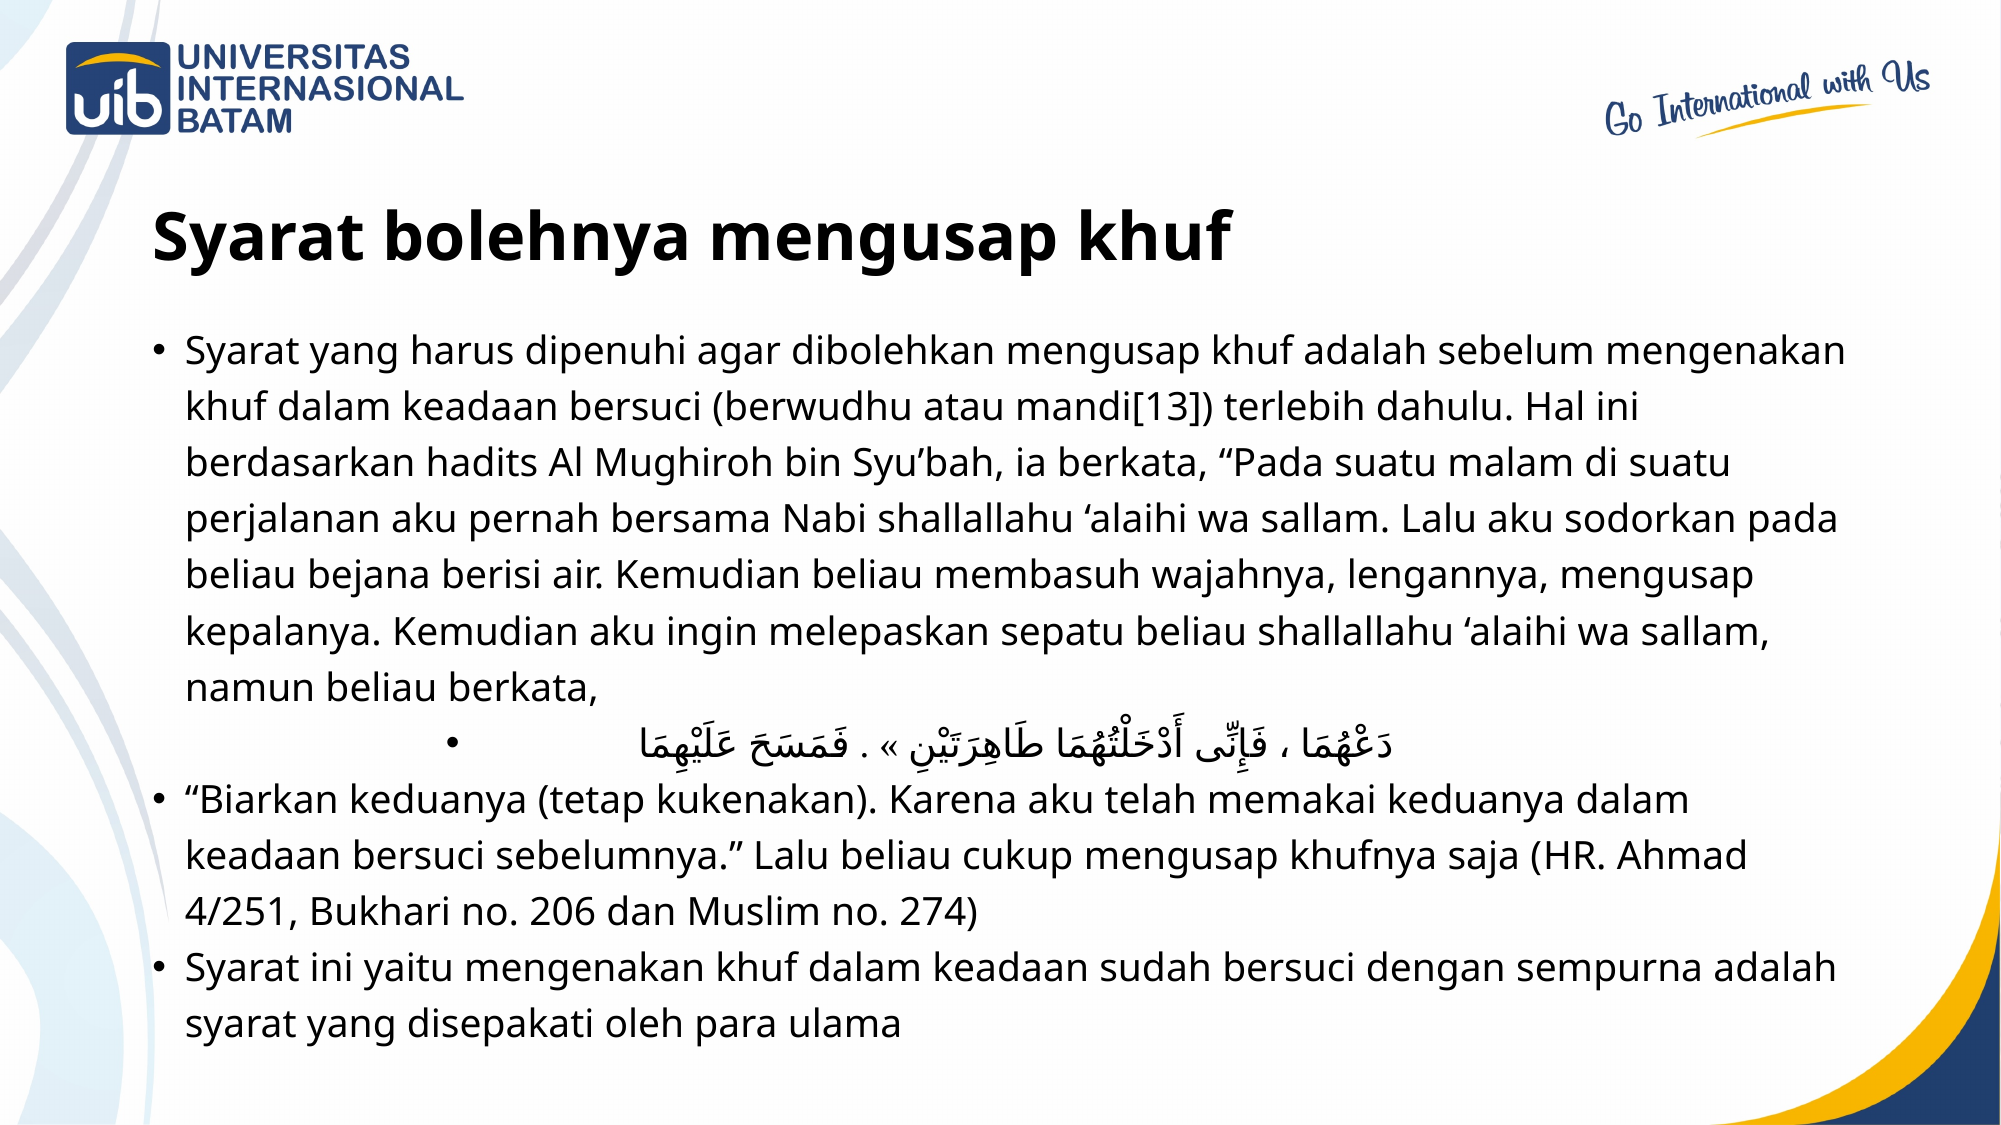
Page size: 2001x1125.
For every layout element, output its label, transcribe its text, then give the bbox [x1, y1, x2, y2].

list Syarat yang harus dipenuhi agar dibolehkan mengusap khuf adalah sebelum mengenakan khuf dalam keadaan bersuci (berwudhu atau mandi[13]) terlebih dahulu. Hal ini berdasarkan hadits Al Mughiroh bin Syu’bah, ia berkata, “Pada suatu malam di suatu perjalanan aku pernah bersama Nabi shallallahu ‘alaihi wa sallam. Lalu aku sodorkan pada beliau bejana berisi air. Kemudian beliau membasuh wajahnya, lengannya, mengusap kepalanya. Kemudian aku ingin melepaskan sepatu beliau shallallahu ‘alaihi wa sallam, namun beliau berkata, دَعْهُمَا ، فَإِنِّى أَدْخَلْتُهُمَا طَاهِرَتَيْنِ » . فَمَسَحَ عَلَيْهِمَا “Biarkan keduanya (tetap kukenakan). Karena aku telah memakai keduanya dalam keadaan bersuci sebelumnya.” Lalu beliau cukup mengusap khufnya saja (HR. Ahmad 4/251, Bukhari no. 206 dan Muslim no. 274) Syarat ini yaitu mengenakan khuf dalam keadaan sudah bersuci dengan sempurna adalah syarat yang disepakati oleh para ulama [137, 308, 1863, 1059]
picture [0, 0, 2001, 1125]
title Syarat bolehnya mengusap khuf [137, 168, 1863, 308]
